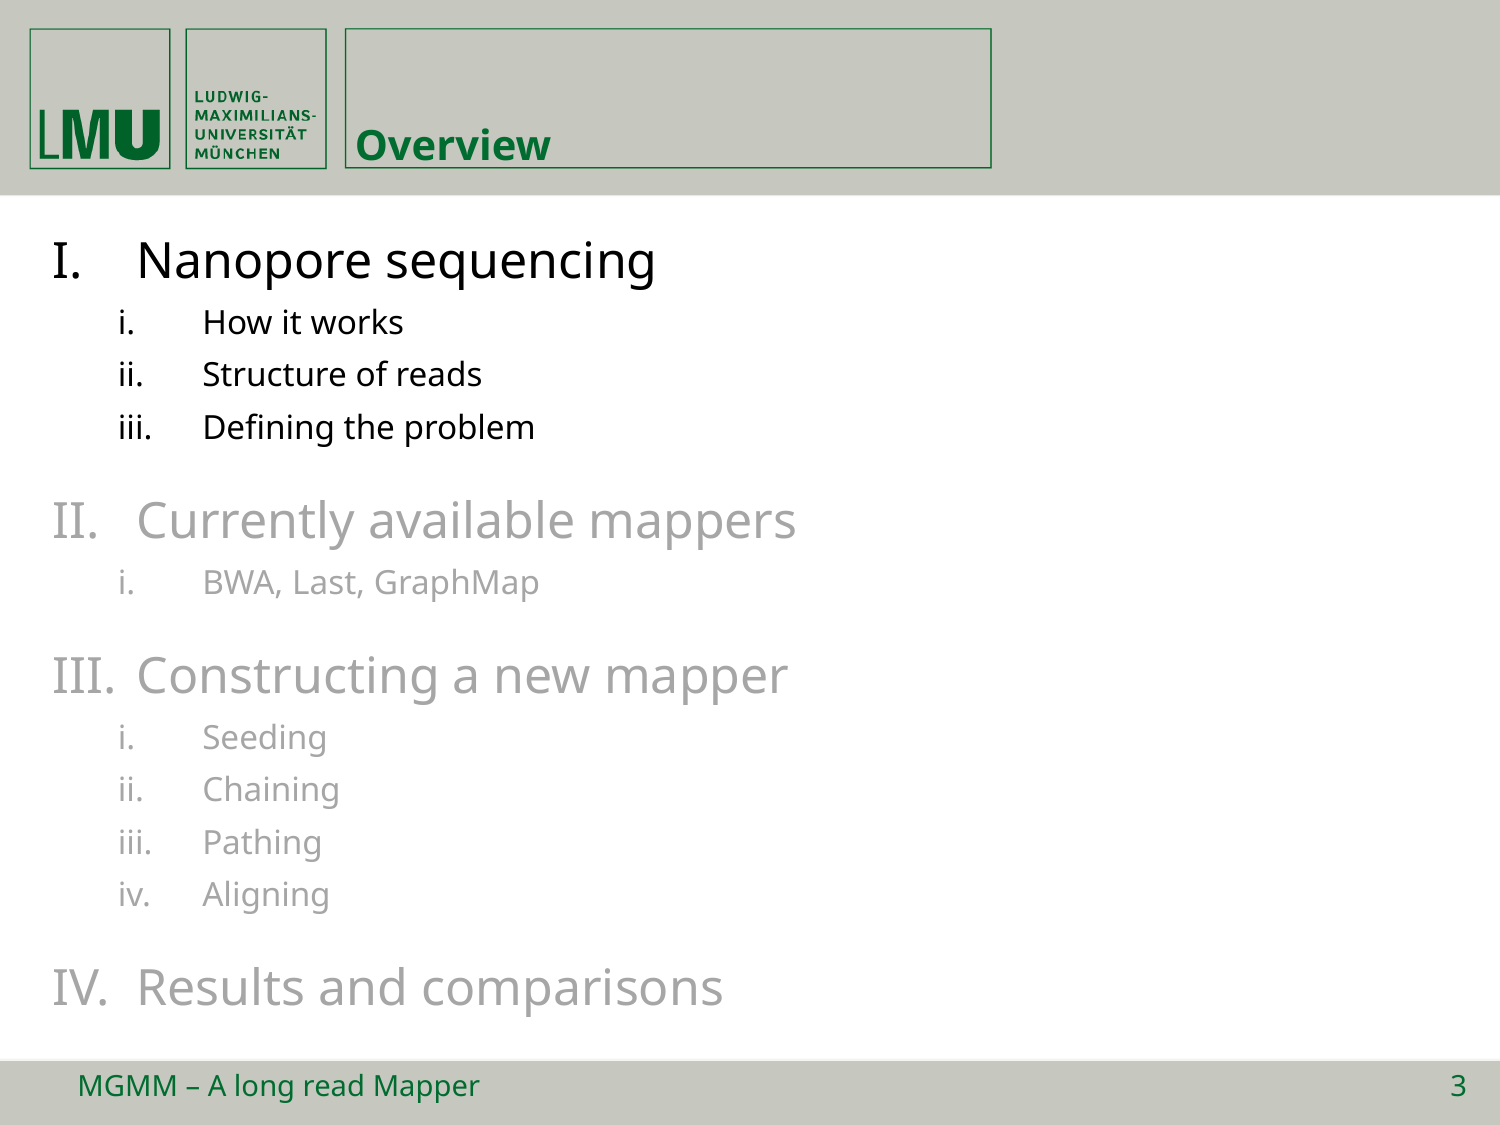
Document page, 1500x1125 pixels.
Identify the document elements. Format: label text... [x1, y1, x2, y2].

picture [0, 0, 1500, 196]
slide_number 3 [1352, 1059, 1483, 1108]
picture [0, 1059, 1500, 1125]
footer MGMM – A long read Mapper [62, 1059, 1332, 1108]
title Overview [339, 101, 987, 178]
list Nanopore sequencing How it works Structure of reads Defining the problem Currently available mappers BWA, Last, GraphMap Constructing a new mapper Seeding Chaining Pathing Aligning Results and comparisons [36, 220, 1460, 1026]
